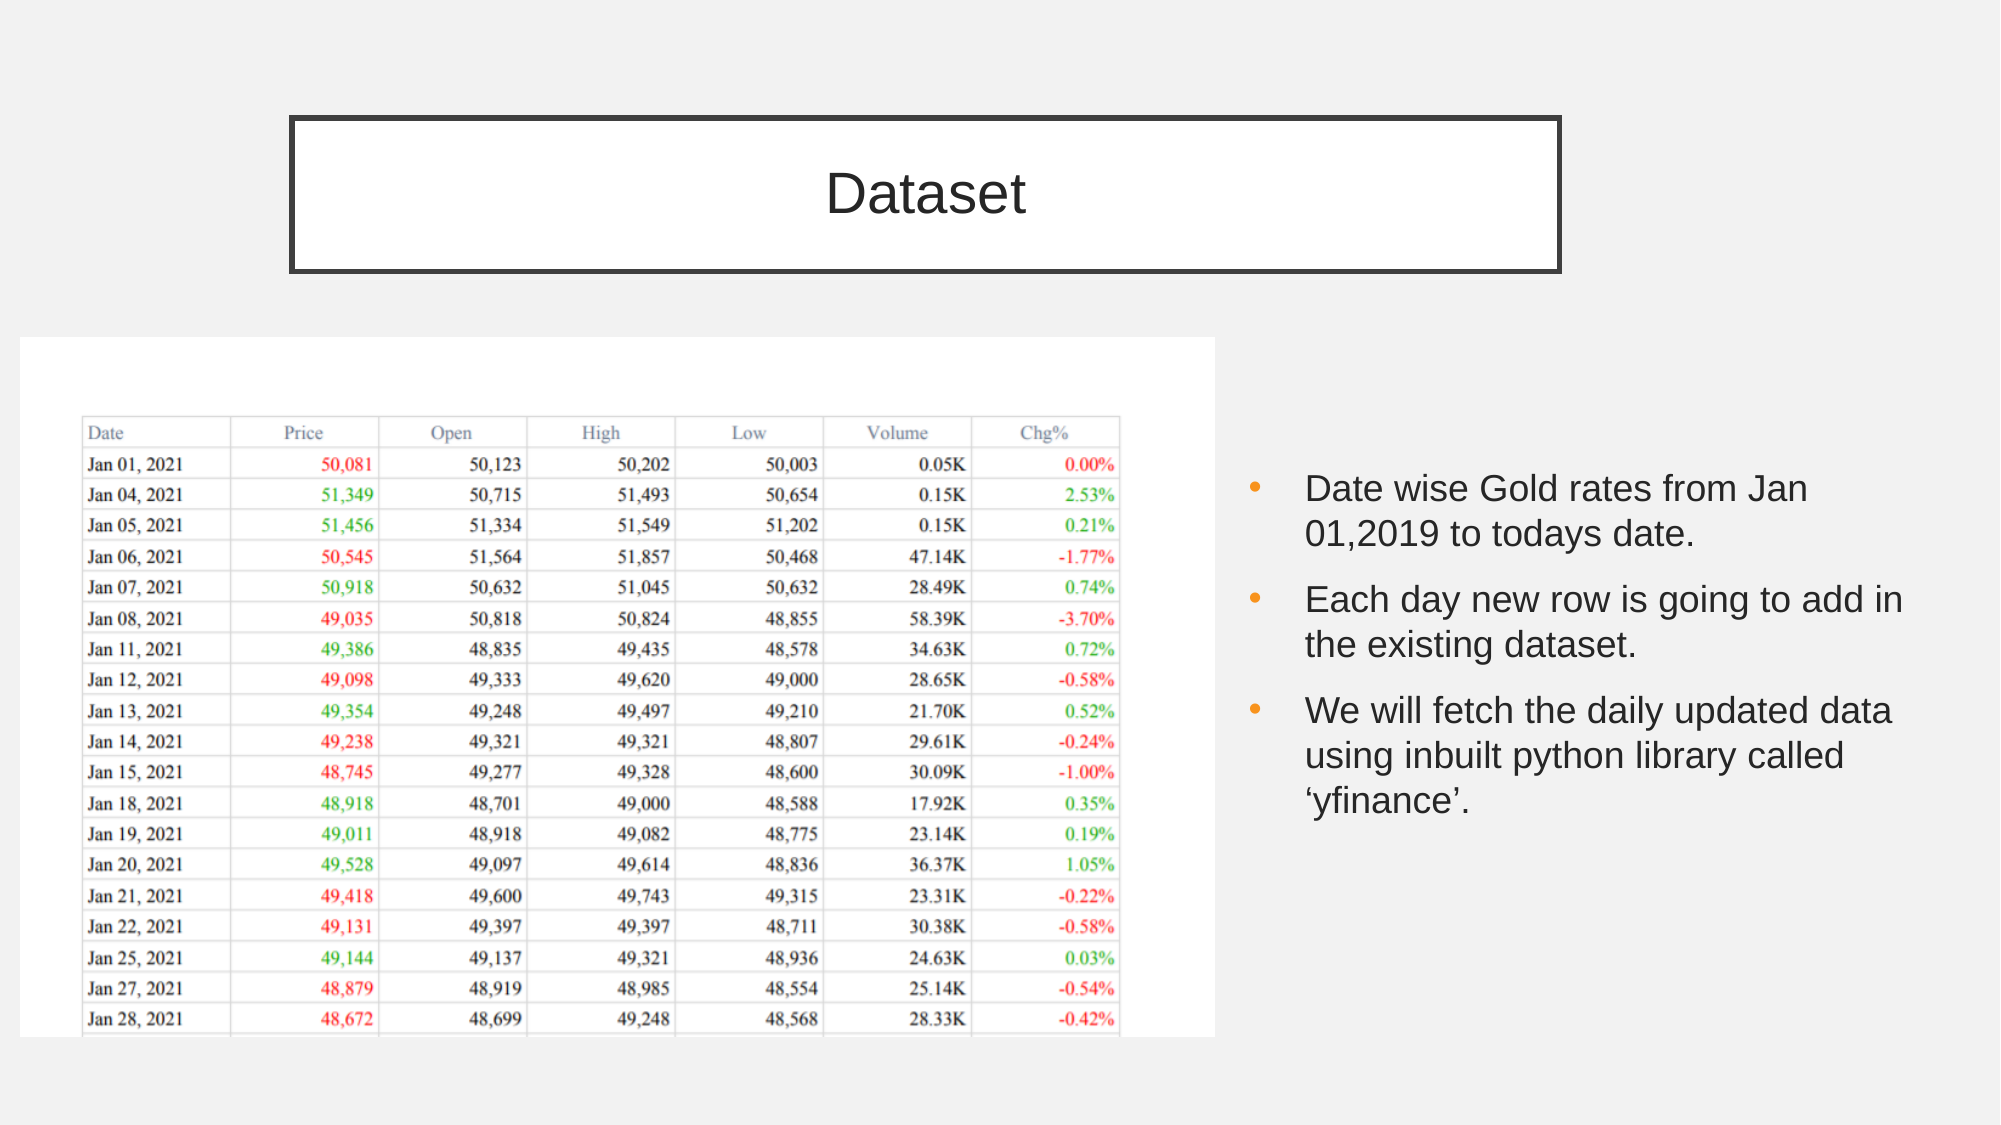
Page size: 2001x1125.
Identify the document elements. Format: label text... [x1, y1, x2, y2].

picture [20, 337, 1215, 1037]
title Dataset [289, 115, 1562, 274]
list Date wise Gold rates from Jan 01,2019 to todays date. Each day new row is going to add in the existing dataset. We will fetch the daily updated data using inbuilt python library called ‘yfinance’. [1221, 391, 1930, 974]
